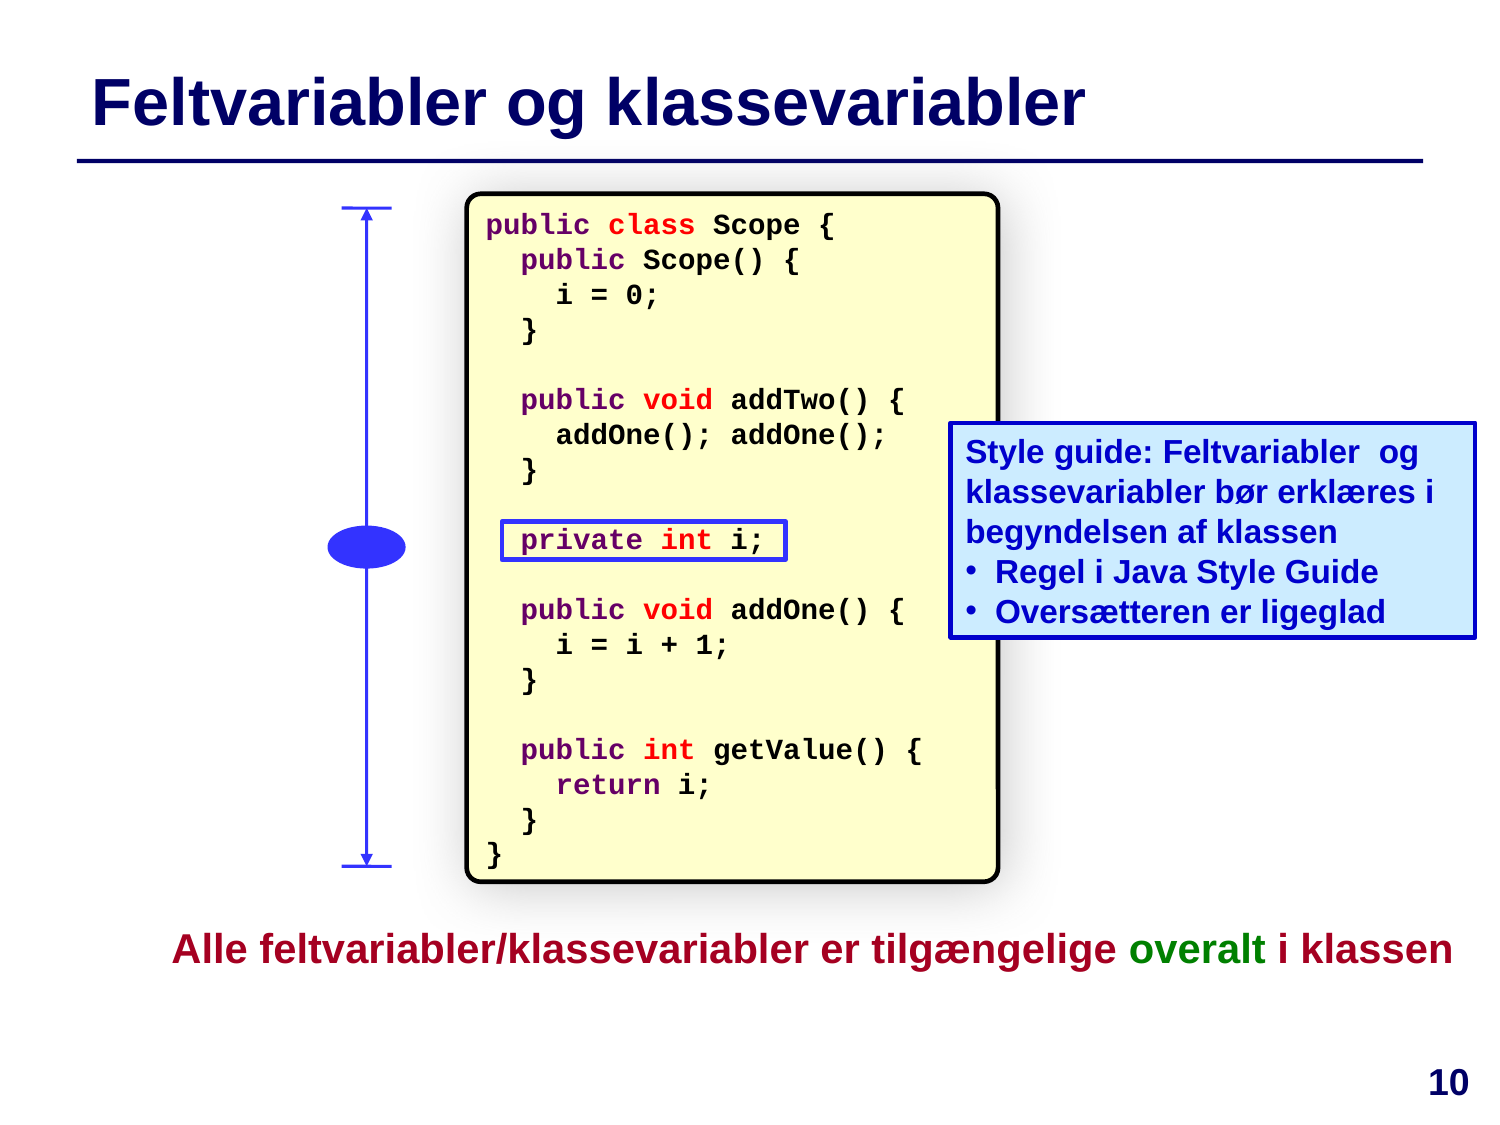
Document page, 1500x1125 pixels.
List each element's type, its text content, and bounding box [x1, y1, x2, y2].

text_box Alle feltvariabler/klassevariabler er tilgængelige overalt i klassen [156, 914, 1469, 979]
text_box Style guide: Feltvariabler og klassevariabler bør erklæres i begyndelsen af klassen Regel i Java Style Guide Oversætteren er ligeglad [950, 422, 1476, 638]
text_box public class Scope { public Scope() { i = 0; } public void addTwo() { addOne(); addOne(); } private int i; public void addOne() { i = i + 1; } public int getValue() { return i; } } [466, 193, 999, 882]
slide_number 10 [1395, 1049, 1500, 1125]
title Feltvariabler og klassevariabler [76, 42, 1424, 155]
text_box [501, 521, 786, 560]
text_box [328, 207, 405, 867]
